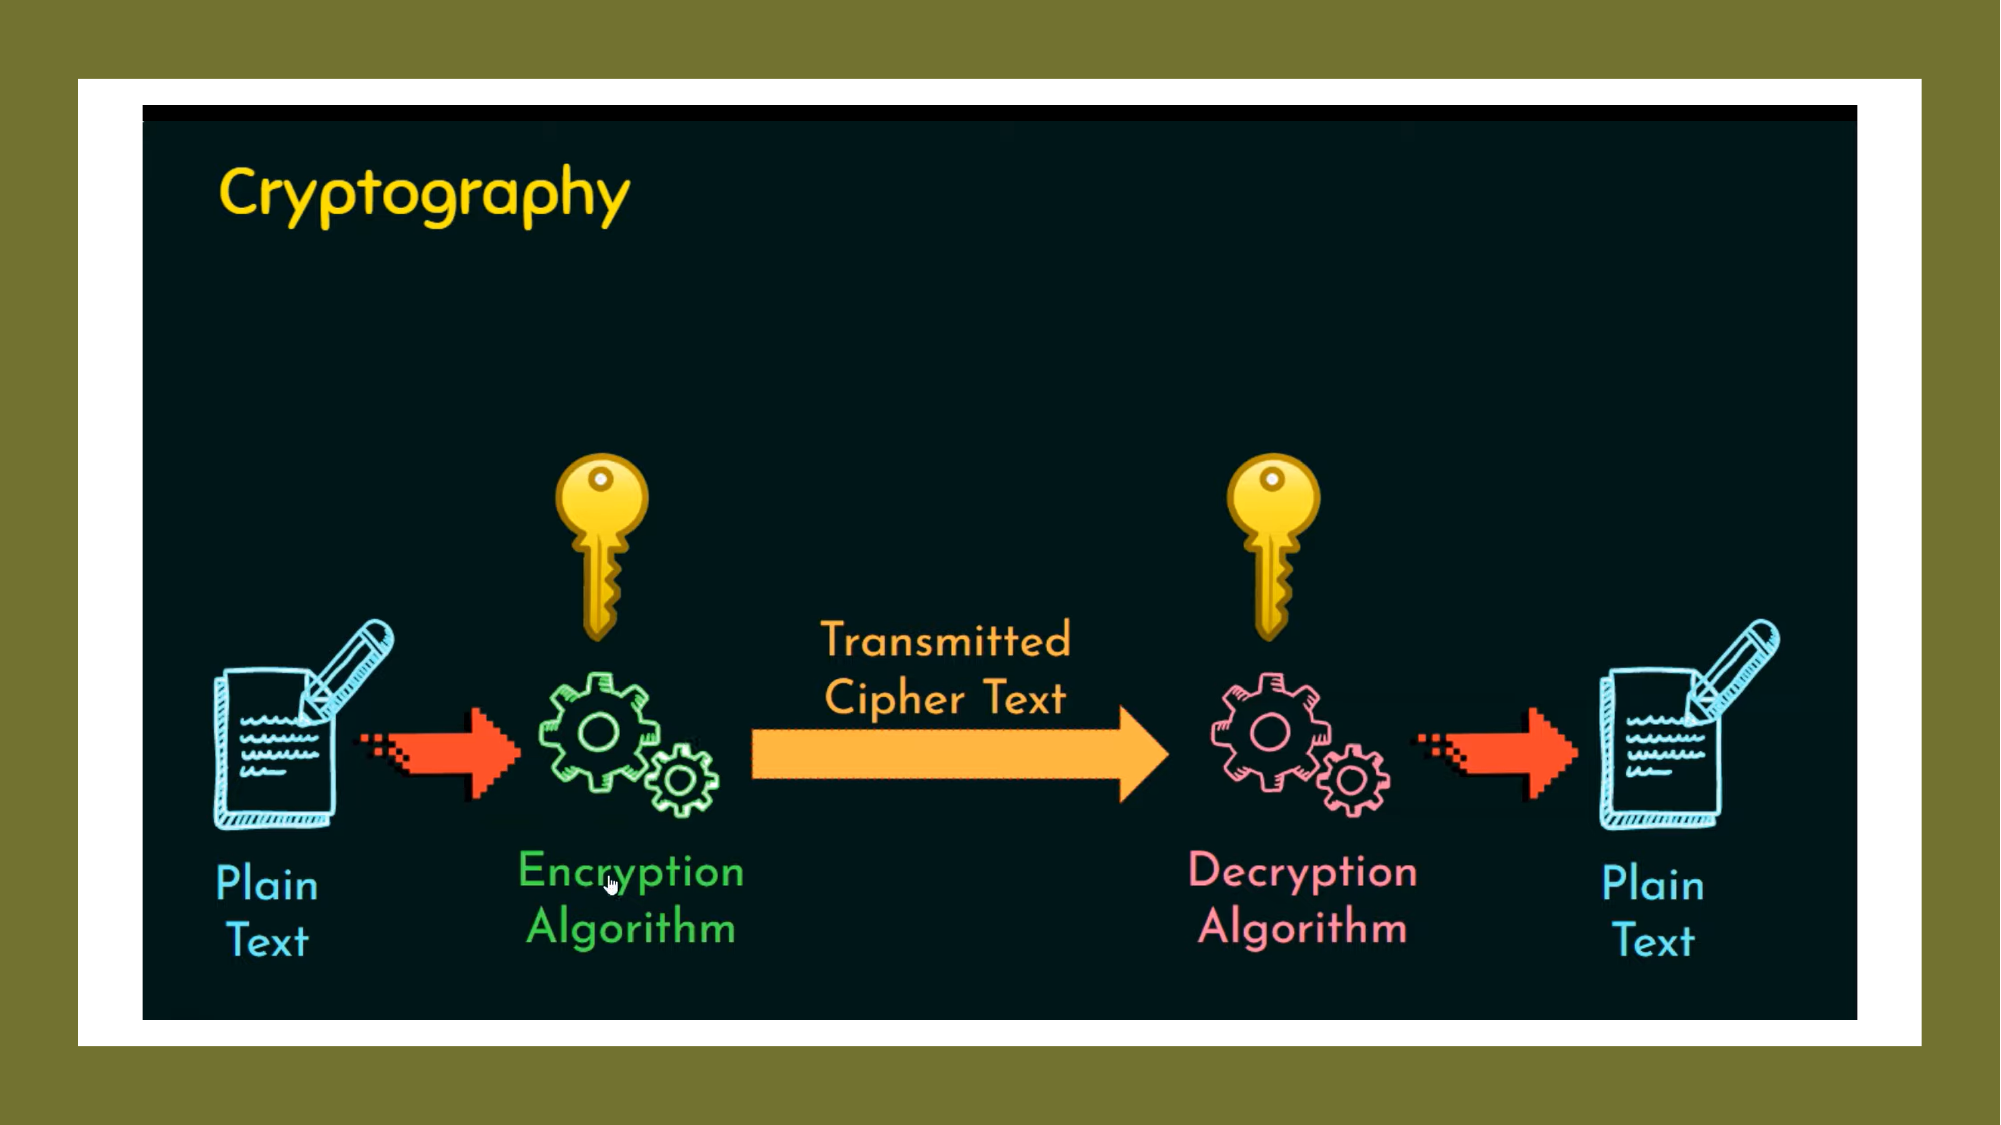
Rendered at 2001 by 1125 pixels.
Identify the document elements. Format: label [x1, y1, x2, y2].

text_box [77, 78, 1923, 1047]
list [142, 105, 1858, 1020]
text_box [0, 0, 2000, 1125]
